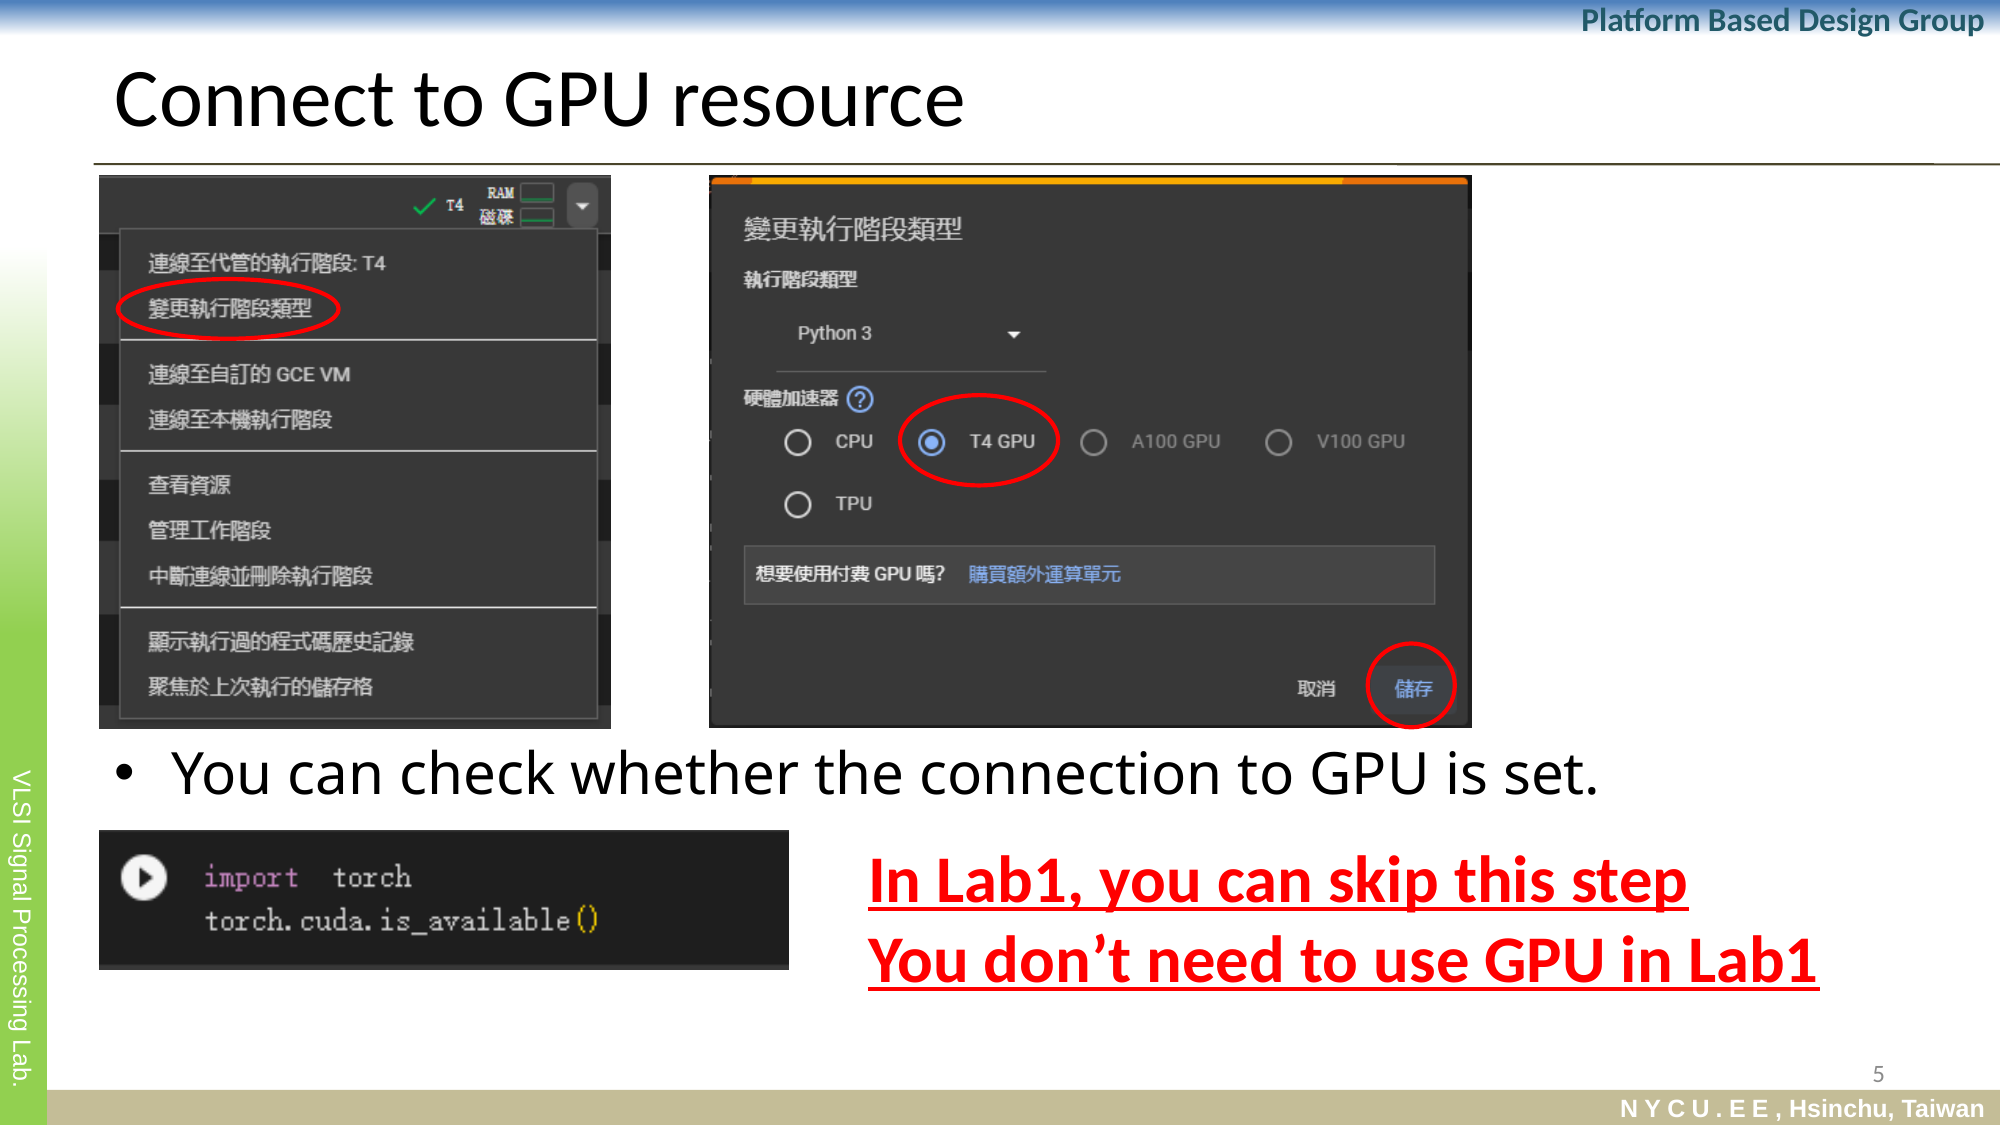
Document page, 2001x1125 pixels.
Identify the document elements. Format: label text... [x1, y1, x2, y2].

picture [99, 830, 790, 971]
picture [99, 175, 612, 730]
title Connect to GPU resource [99, 44, 1901, 141]
list You can check whether the connection to GPU is set. [99, 728, 1901, 1006]
picture [709, 175, 1472, 728]
slide_number 5 [1433, 1042, 1900, 1103]
text_box In Lab1, you can skip this step You don’t need to use GPU in Lab1 [853, 828, 1882, 1003]
